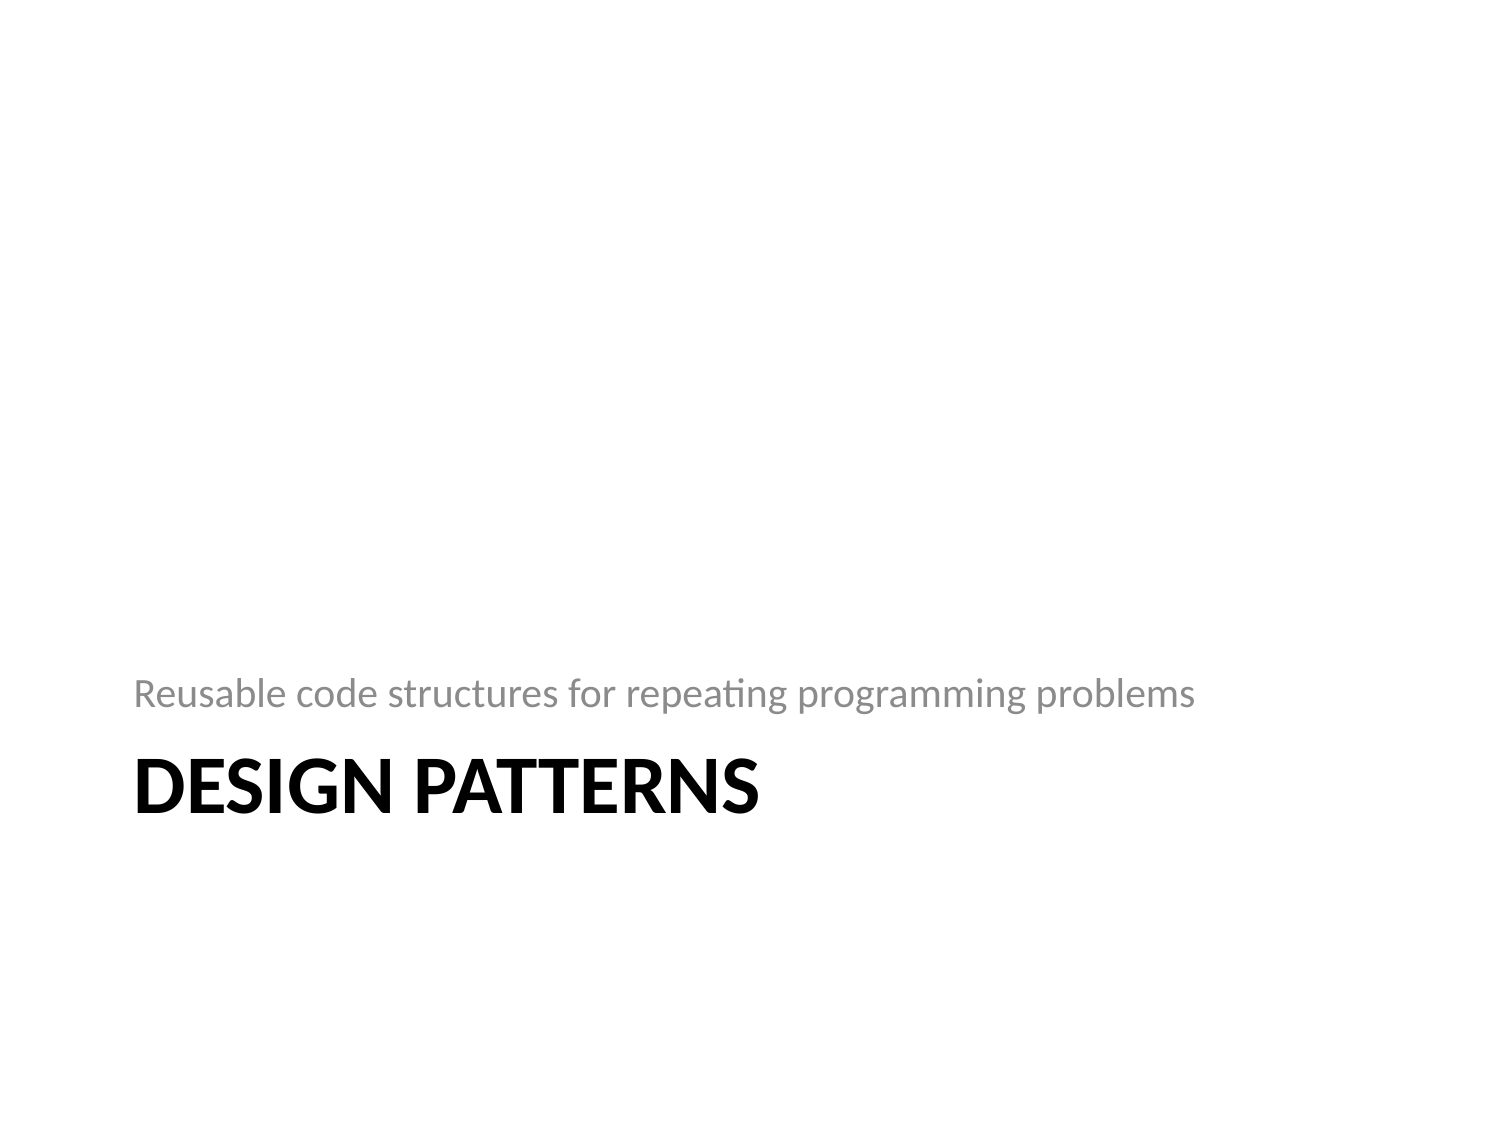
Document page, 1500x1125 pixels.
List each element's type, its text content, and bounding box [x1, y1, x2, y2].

title Design Patterns [118, 723, 1394, 947]
list Reusable code structures for repeating programming problems [118, 476, 1394, 723]
